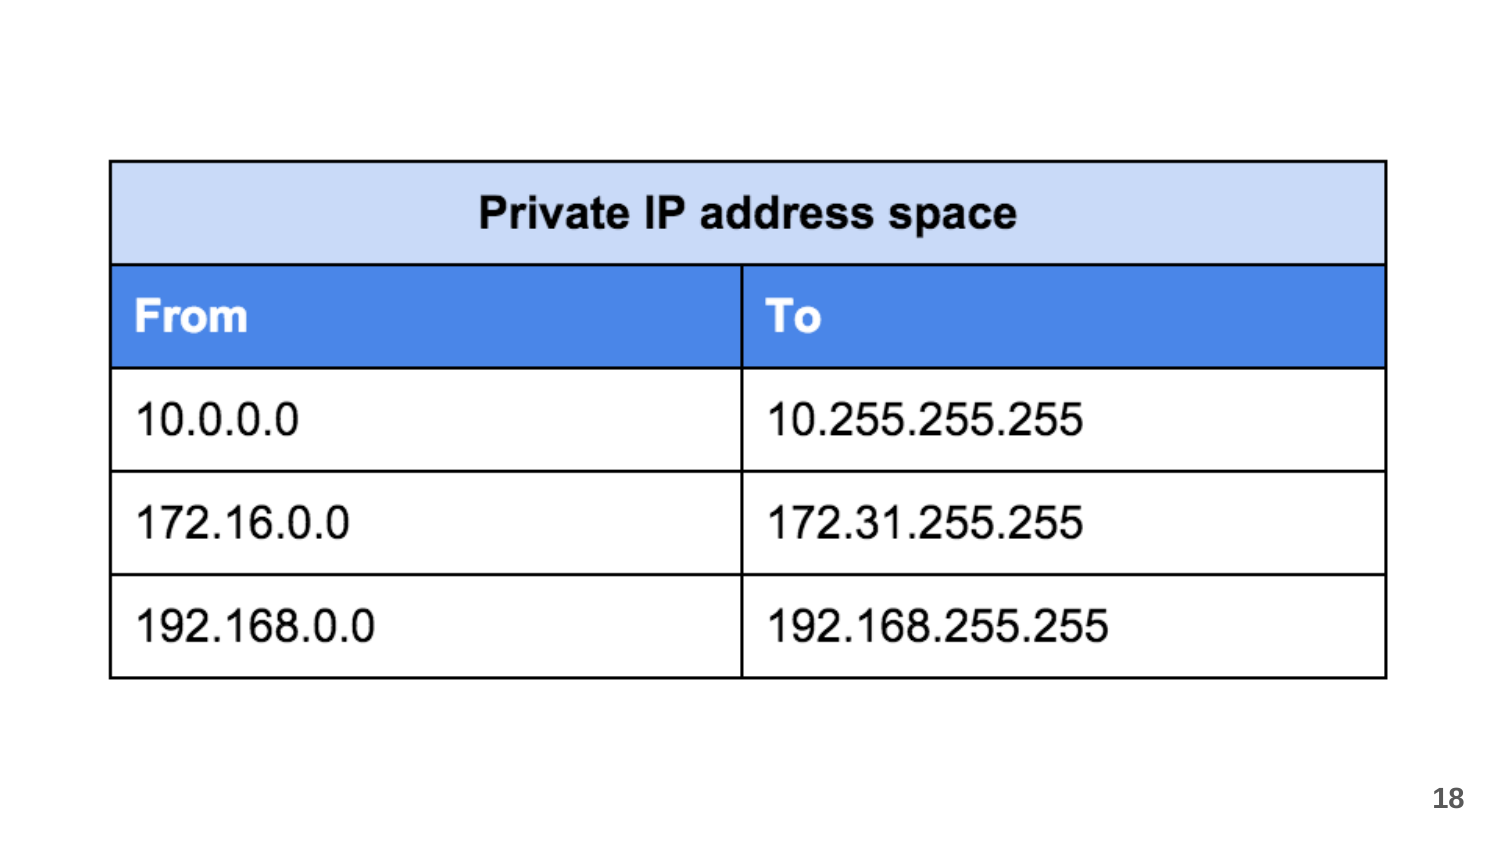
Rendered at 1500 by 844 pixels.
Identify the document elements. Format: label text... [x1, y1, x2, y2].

slide_number ‹#› [1389, 764, 1480, 830]
picture [105, 157, 1394, 687]
